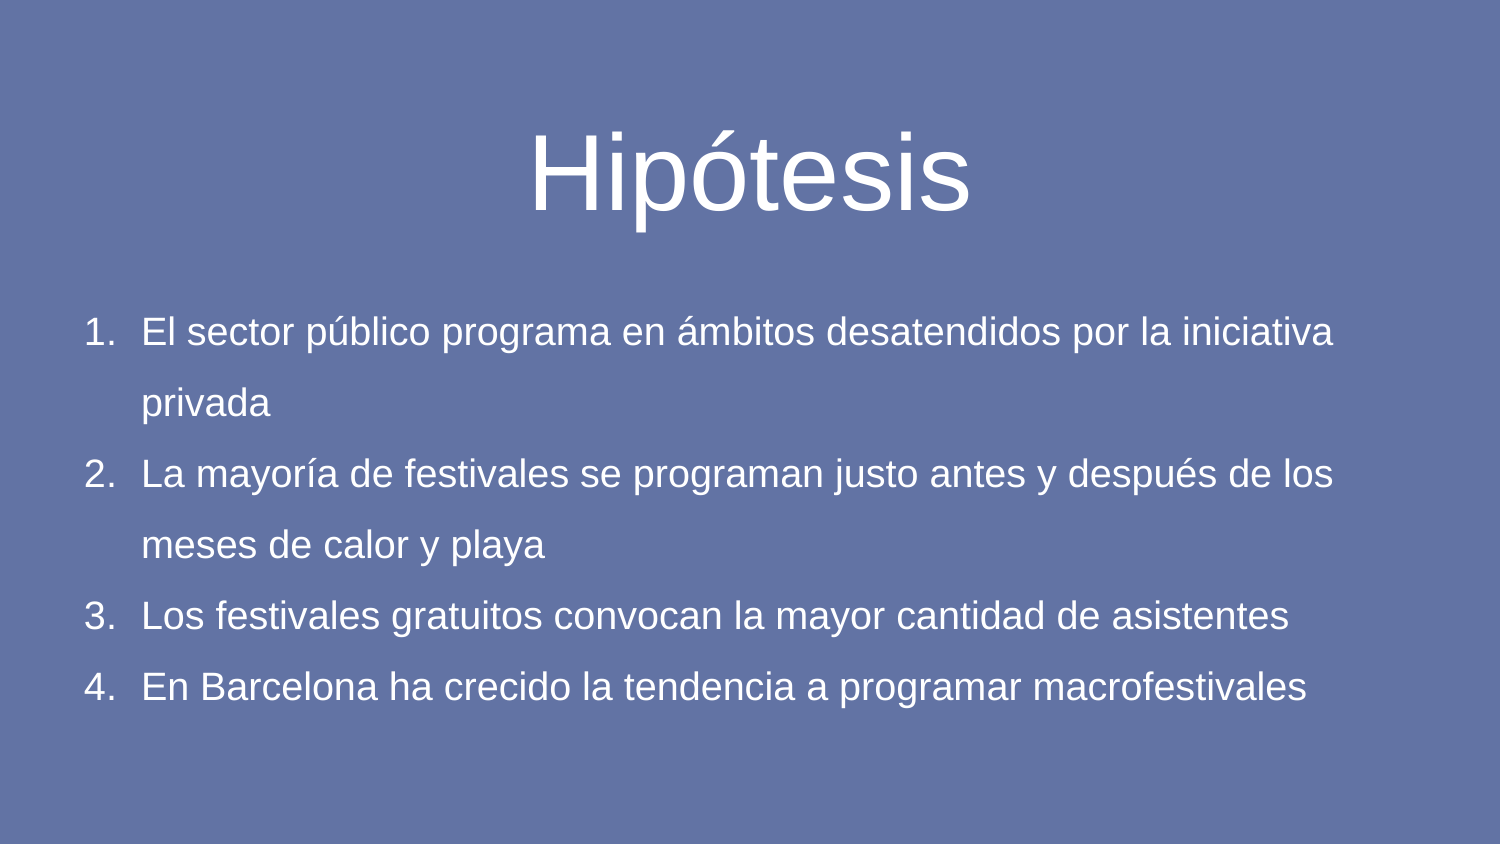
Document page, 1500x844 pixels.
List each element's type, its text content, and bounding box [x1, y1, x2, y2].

title Hipótesis [51, 72, 1449, 248]
subtitle El sector público programa en ámbitos desatendidos por la iniciativa privada La mayoría de festivales se programan justo antes y después de los meses de calor y playa Los festivales gratuitos convocan la mayor cantidad de asistentes En Barcelona ha crecido la tendencia a programar macrofestivales [51, 267, 1449, 742]
